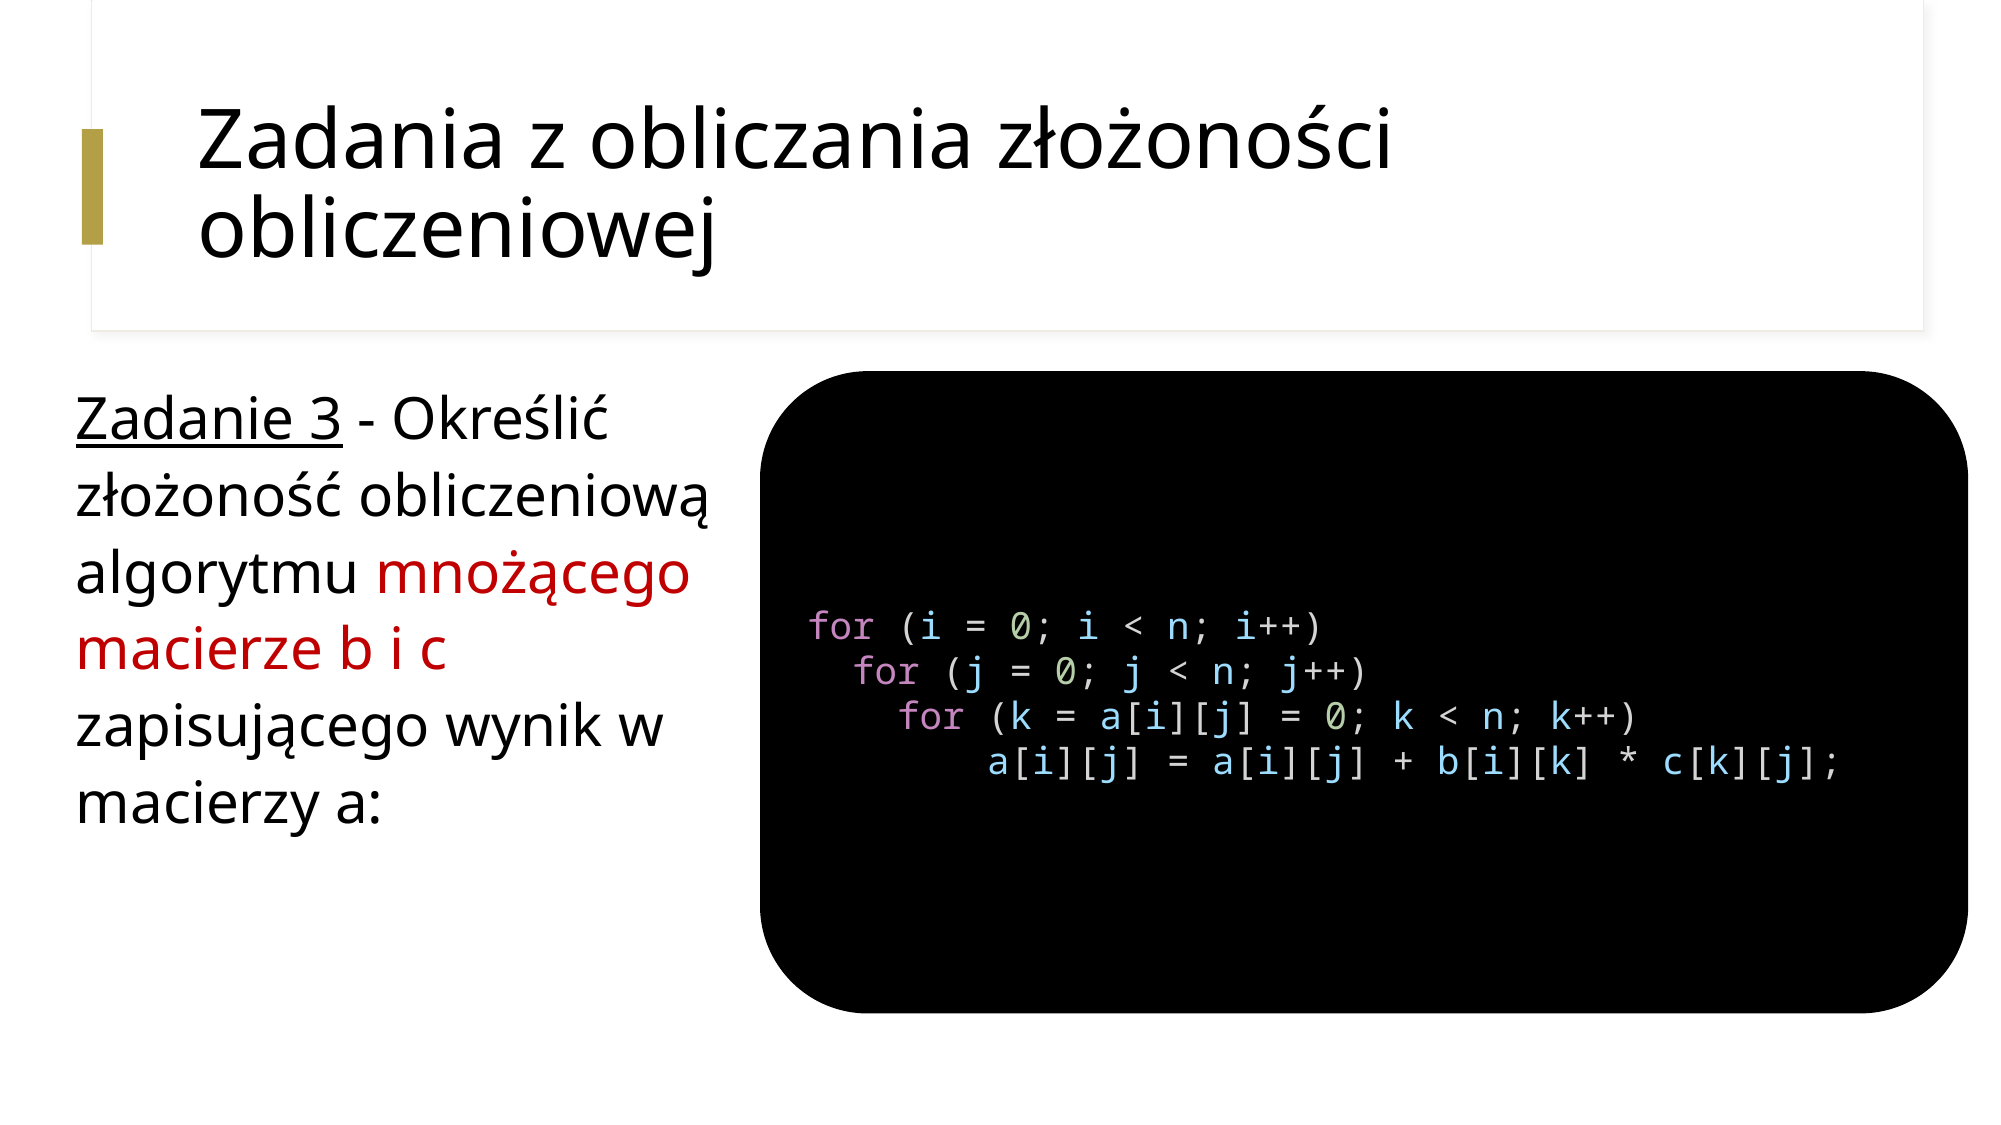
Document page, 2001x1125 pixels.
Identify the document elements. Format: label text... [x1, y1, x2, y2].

list Zadanie 3 - Określić złożoność obliczeniową algorytmu mnożącego macierze b i c zapisującego wynik w macierzy a: [60, 366, 737, 1007]
title Zadania z obliczania złożoności obliczeniowej [183, 90, 1851, 284]
text_box for (i = 0; i < n; i++) for (j = 0; j < n; j++) for (k = a[i][j] = 0; k < n; k++) a[i][j] = a[i][j] + b[i][k] * c[k][j]; [760, 371, 1969, 1014]
